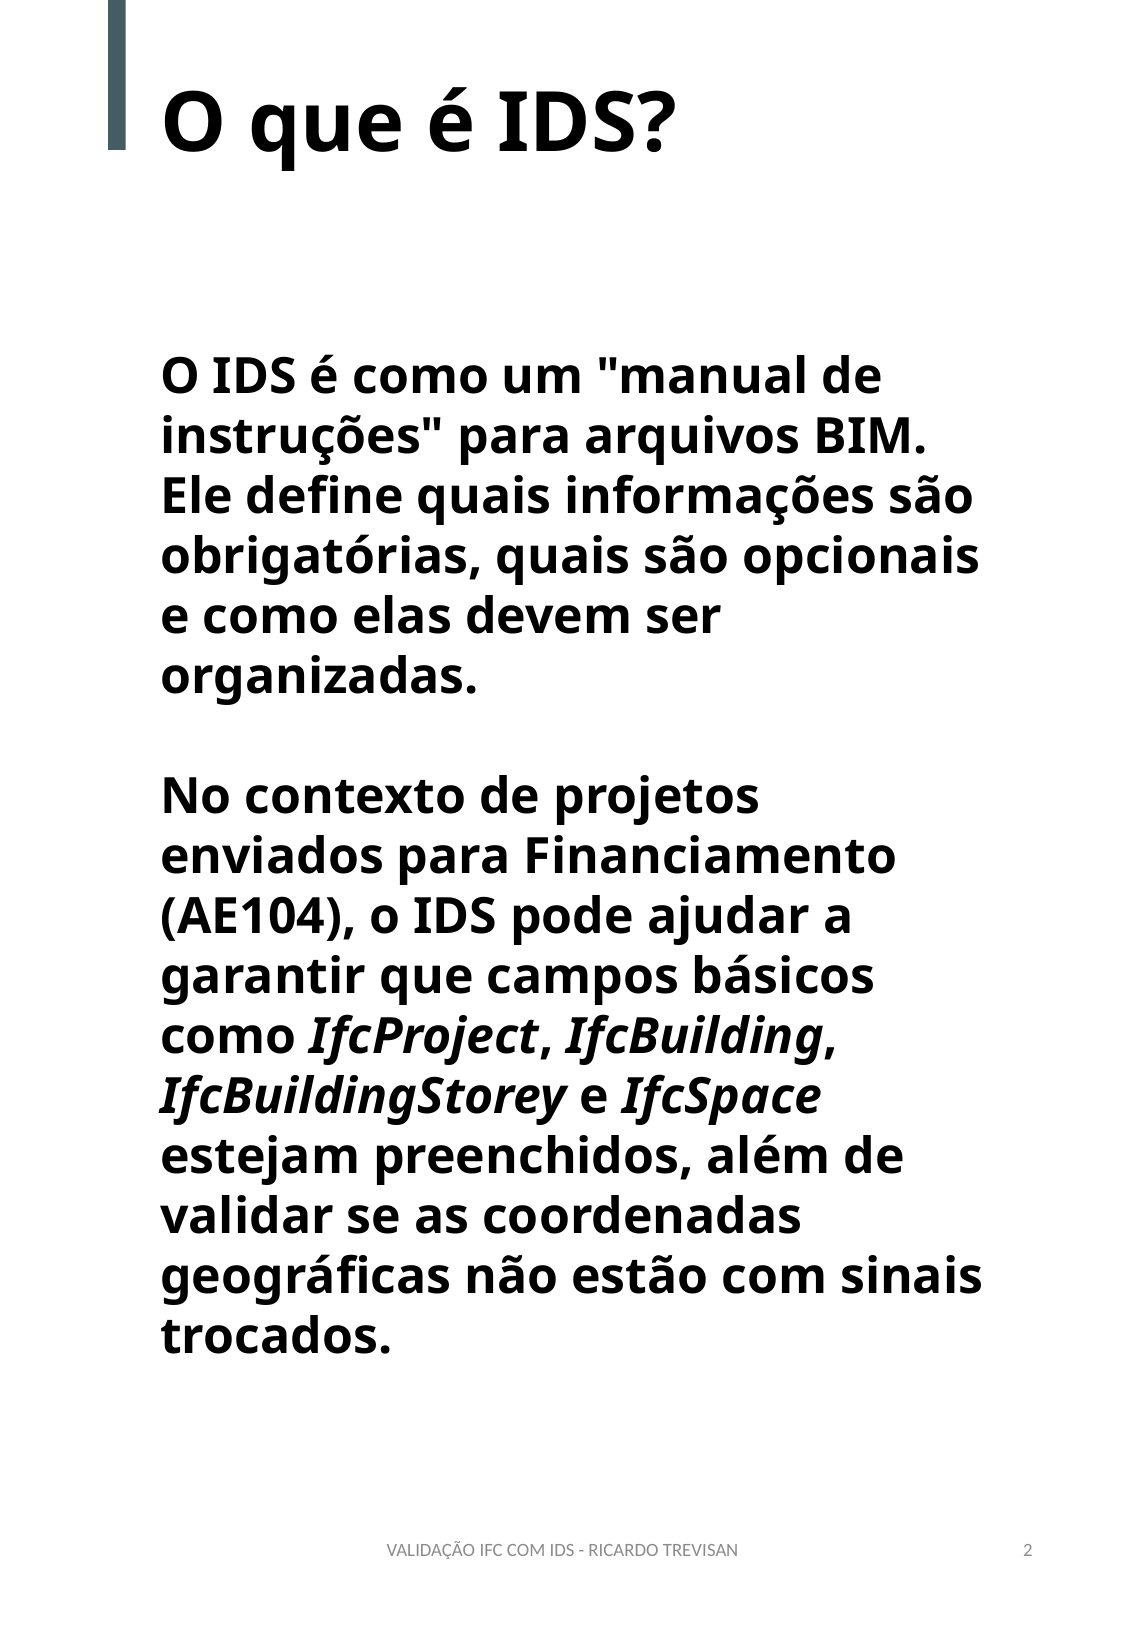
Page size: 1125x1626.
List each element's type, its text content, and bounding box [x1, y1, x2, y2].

text_box O que é IDS? [145, 60, 1000, 176]
text_box O IDS é como um "manual de instruções" para arquivos BIM. Ele define quais informações são obrigatórias, quais são opcionais e como elas devem ser organizadas. No contexto de projetos enviados para Financiamento (AE104), o IDS pode ajudar a garantir que campos básicos como IfcProject, IfcBuilding, IfcBuildingStorey e IfcSpace estejam preenchidos, além de validar se as coordenadas geográficas não estão com sinais trocados. [145, 335, 1000, 1431]
slide_number 2 [794, 1506, 1048, 1593]
text_box [107, 0, 127, 151]
footer VALIDAÇÃO IFC COM IDS - RICARDO TREVISAN [330, 1506, 794, 1593]
